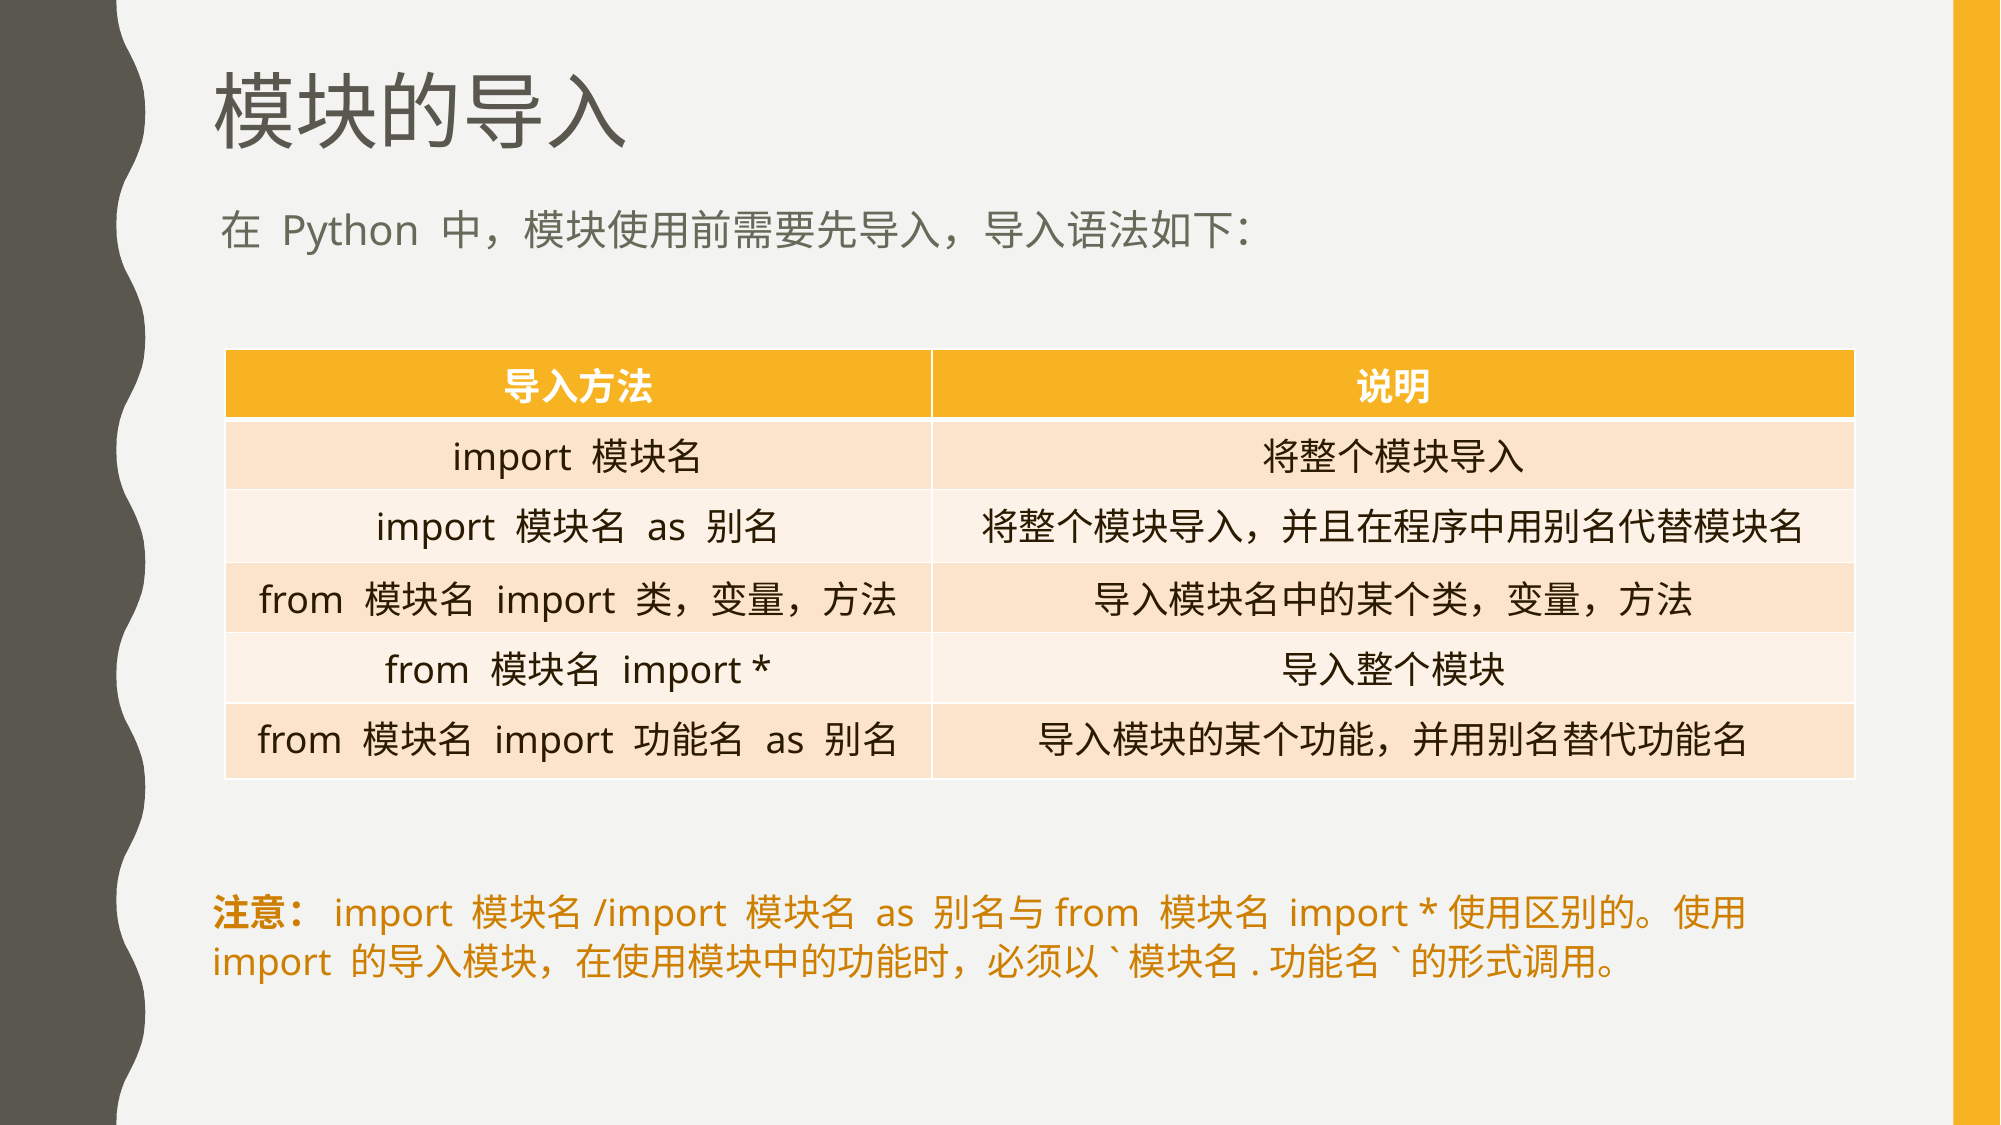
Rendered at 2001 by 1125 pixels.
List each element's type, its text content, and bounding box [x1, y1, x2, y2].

table_cell from 模块名 import 类，变量，方法 [226, 563, 931, 632]
table_header 说明 [933, 350, 1854, 417]
table_cell from 模块名 import 功能名 as 别名 [226, 704, 931, 778]
table_cell 将整个模块导入，并且在程序中用别名代替模块名 [933, 490, 1854, 562]
title 模块的导入 [197, 62, 1985, 331]
table_header 导入方法 [226, 350, 931, 417]
list 在 Python 中，模块使用前需要先导入，导入语法如下： [205, 190, 1875, 938]
table_cell 导入整个模块 [933, 633, 1854, 702]
table_cell 导入模块名中的某个类，变量，方法 [933, 563, 1854, 632]
table_cell import 模块名 [226, 422, 931, 489]
table_cell from 模块名 import * [226, 633, 931, 702]
table_cell import 模块名 as 别名 [226, 490, 931, 562]
table_cell 导入模块的某个功能，并用别名替代功能名 [933, 704, 1854, 778]
table_cell 将整个模块导入 [933, 422, 1854, 489]
text_box 注意：import 模块名/import 模块名 as 别名与from 模块名 import *使用区别的。使用 import 的导入模块，在使用模块中的功能时，必须以`模块名.功能名`的形式调用。 [197, 876, 1868, 1036]
